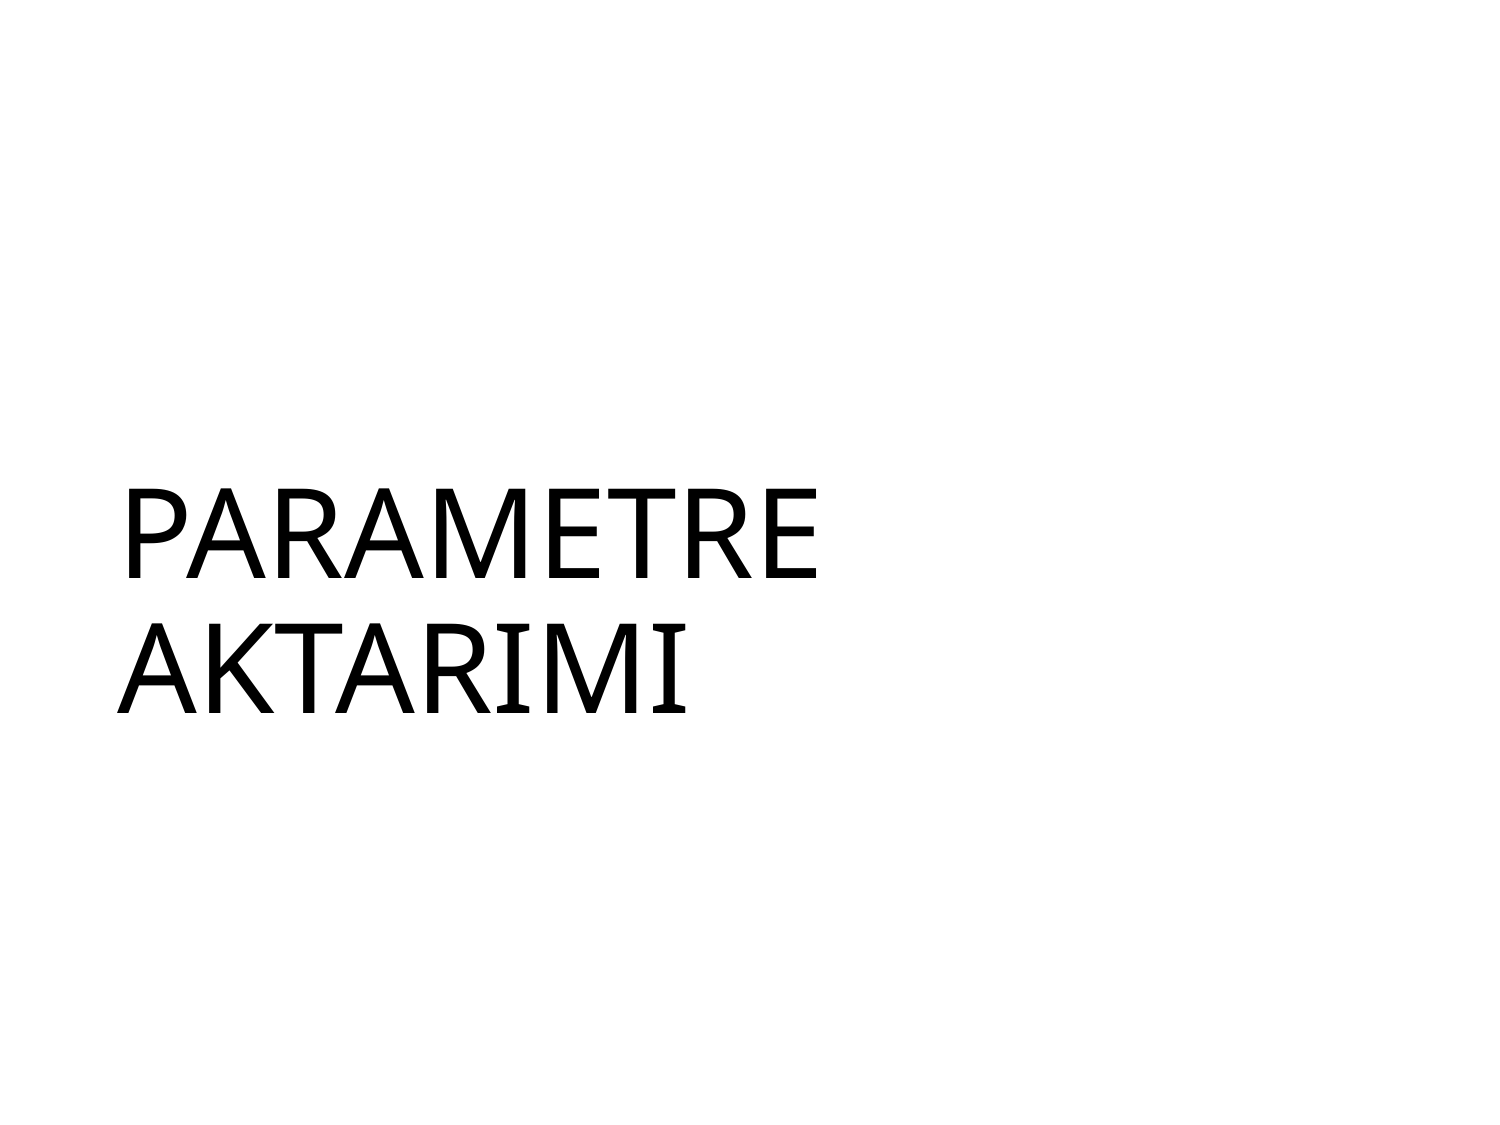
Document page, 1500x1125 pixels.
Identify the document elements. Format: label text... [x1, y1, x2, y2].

title PARAMETRE AKTARIMI [102, 280, 1397, 749]
